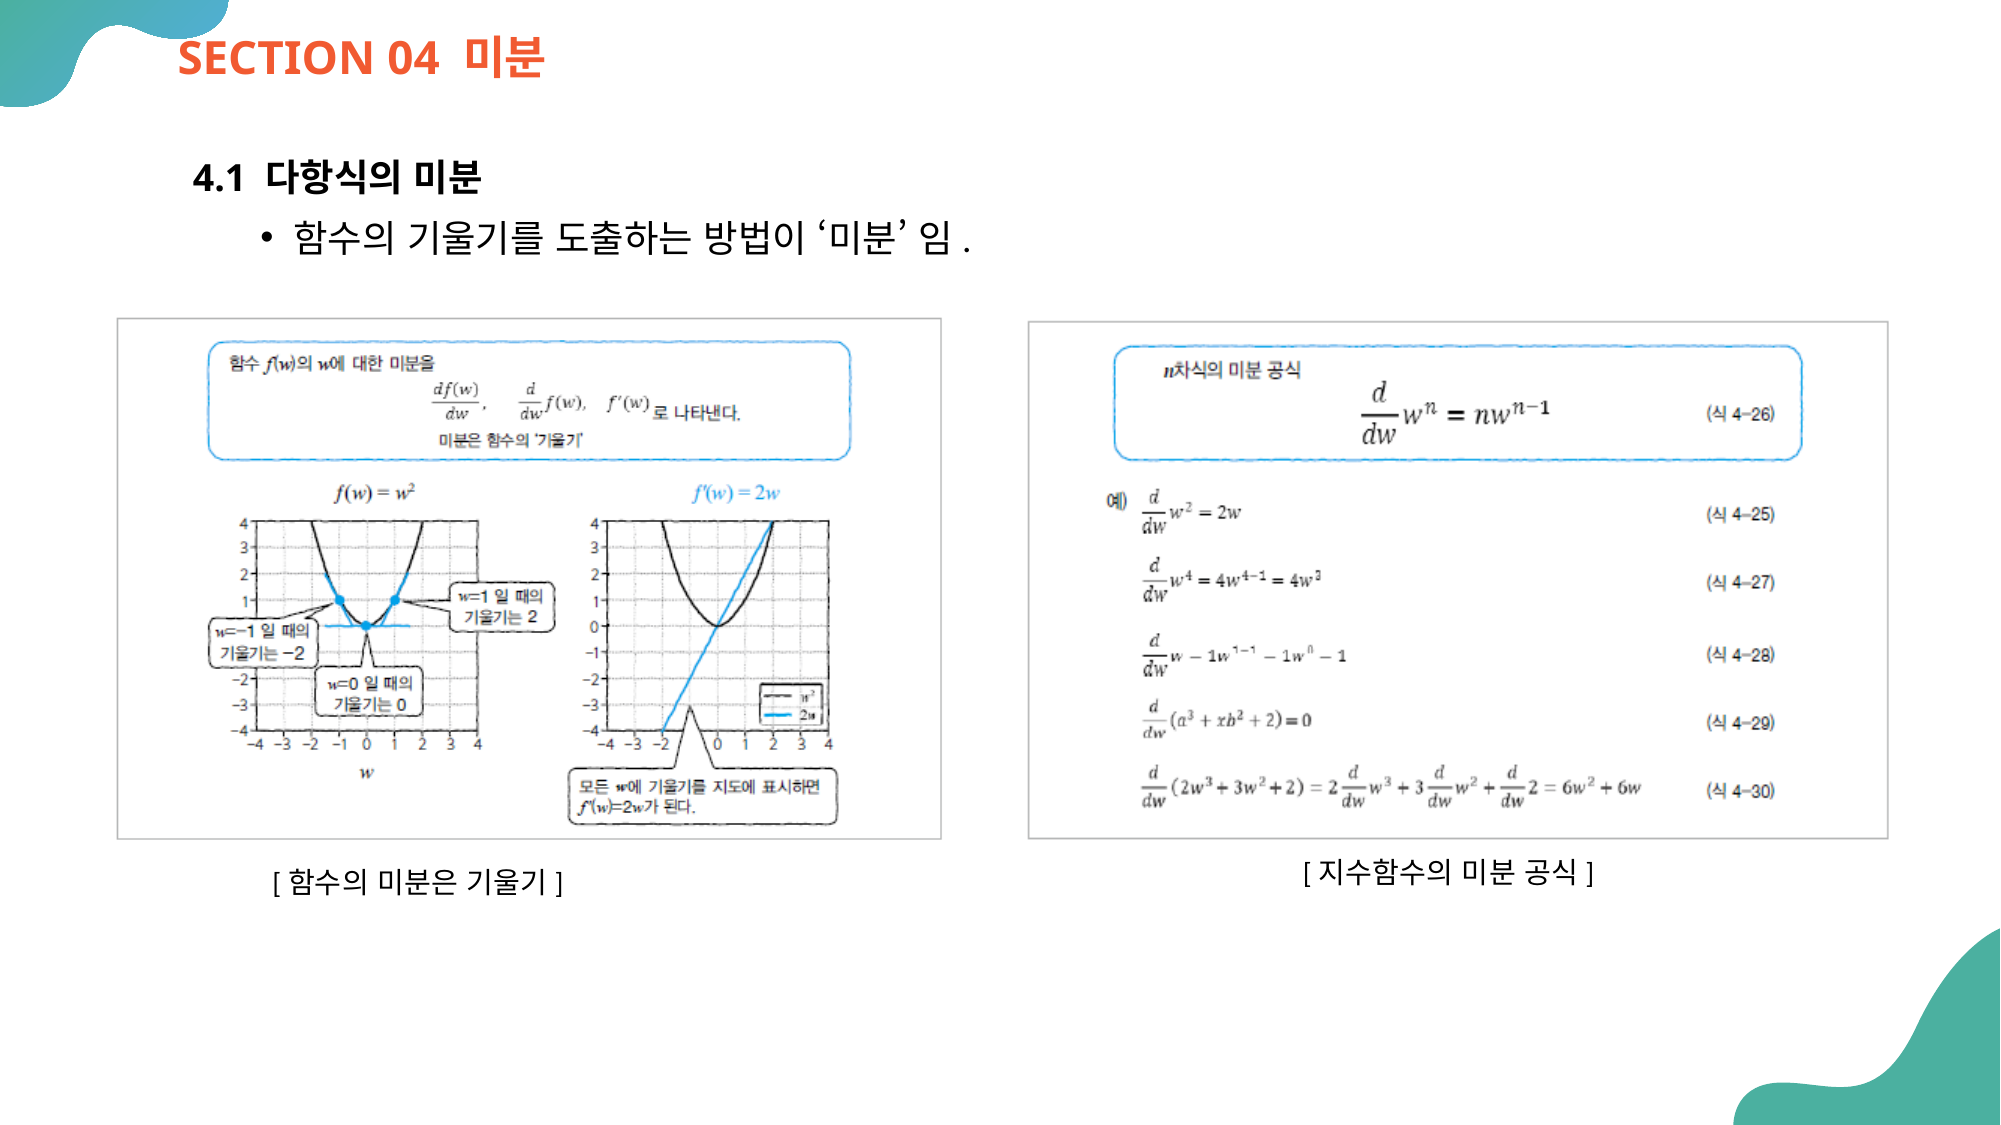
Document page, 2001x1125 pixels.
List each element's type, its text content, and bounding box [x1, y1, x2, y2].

text_box 함수의 기울기를 도출하는 방법이 ‘미분’ 임. [245, 207, 1930, 267]
text_box 4.1 다항식의 미분 [178, 146, 498, 207]
picture [99, 315, 954, 858]
picture [1025, 318, 1903, 848]
title SECTION 04 미분 [162, 27, 2000, 93]
text_box [지수함수의 미분 공식] [1288, 848, 1610, 897]
text_box [함수의 미분은 기울기] [257, 858, 579, 907]
